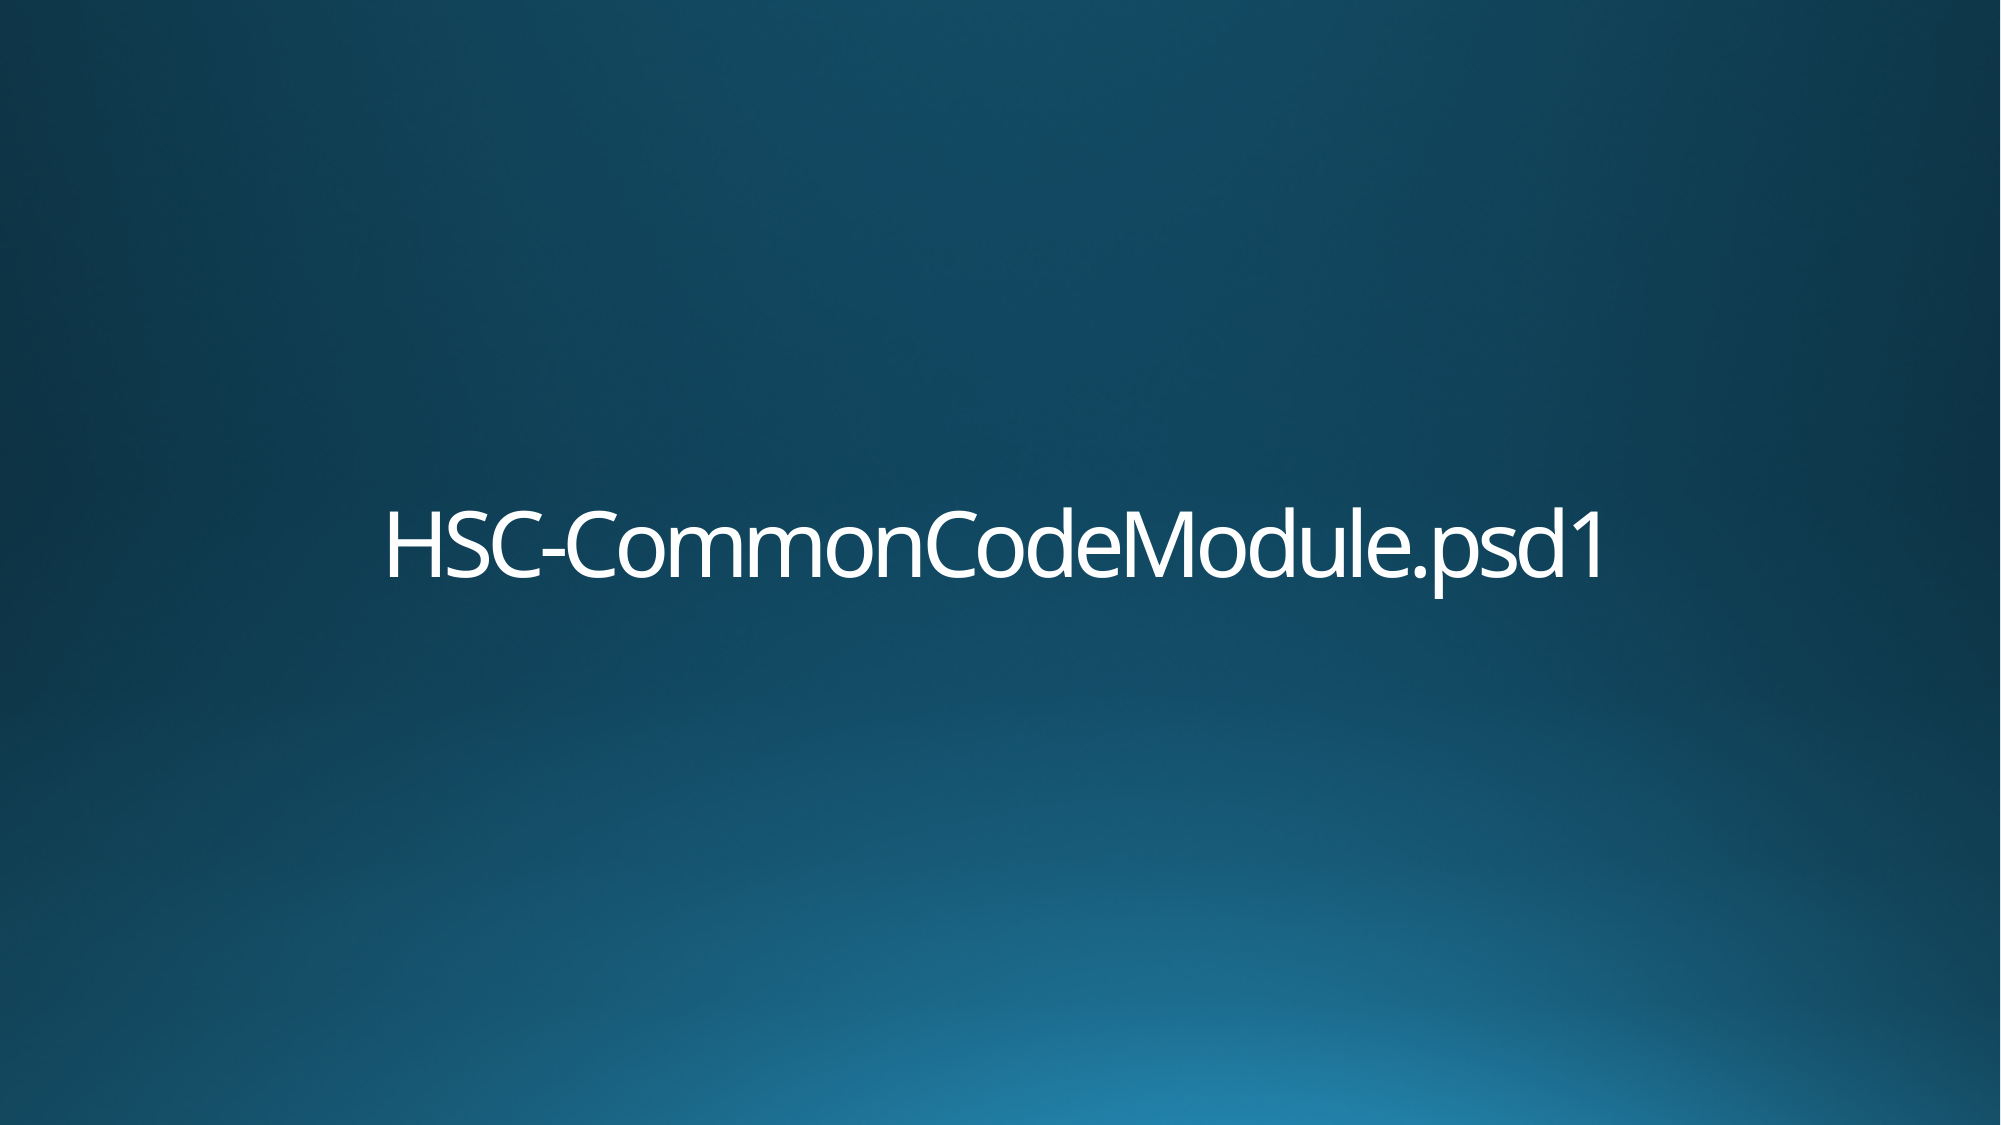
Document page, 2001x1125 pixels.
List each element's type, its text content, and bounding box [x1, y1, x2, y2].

picture [0, 0, 2001, 1125]
title HSC-CommonCodeModule.psd1 [102, 490, 1898, 634]
